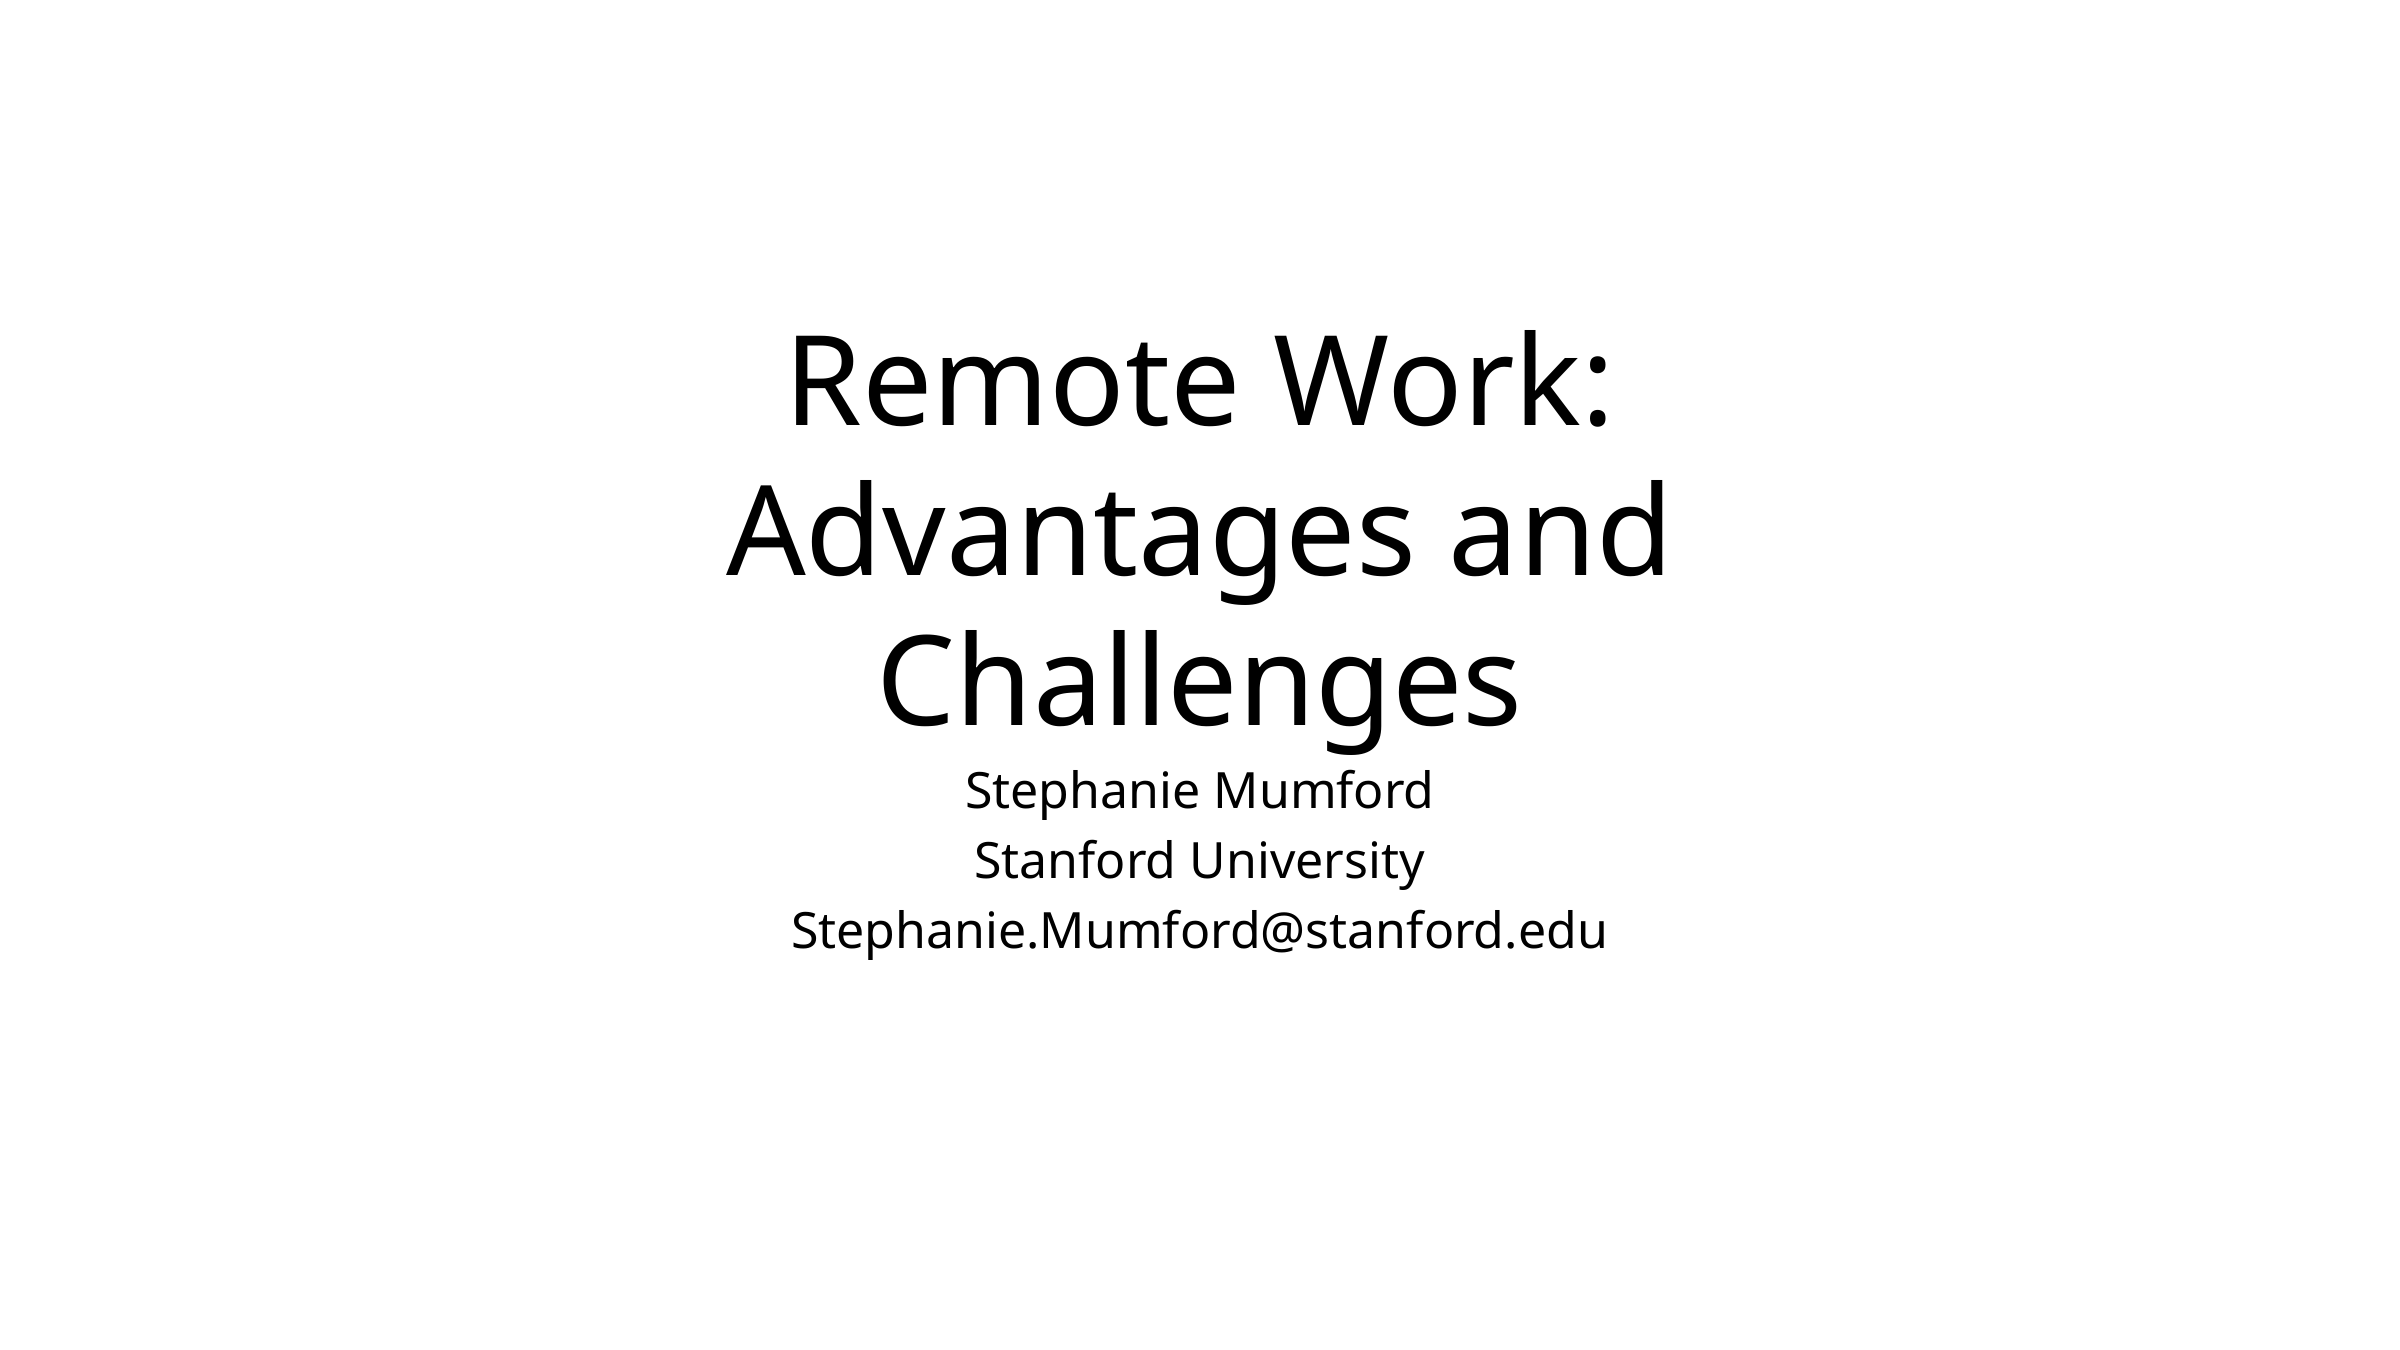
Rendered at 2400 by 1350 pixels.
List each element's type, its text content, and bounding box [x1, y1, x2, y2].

subtitle Stephanie Mumford Stanford University Stephanie.Mumford@stanford.edu [450, 750, 1950, 1023]
title Remote Work: Advantages and Challenges [450, 329, 1950, 721]
